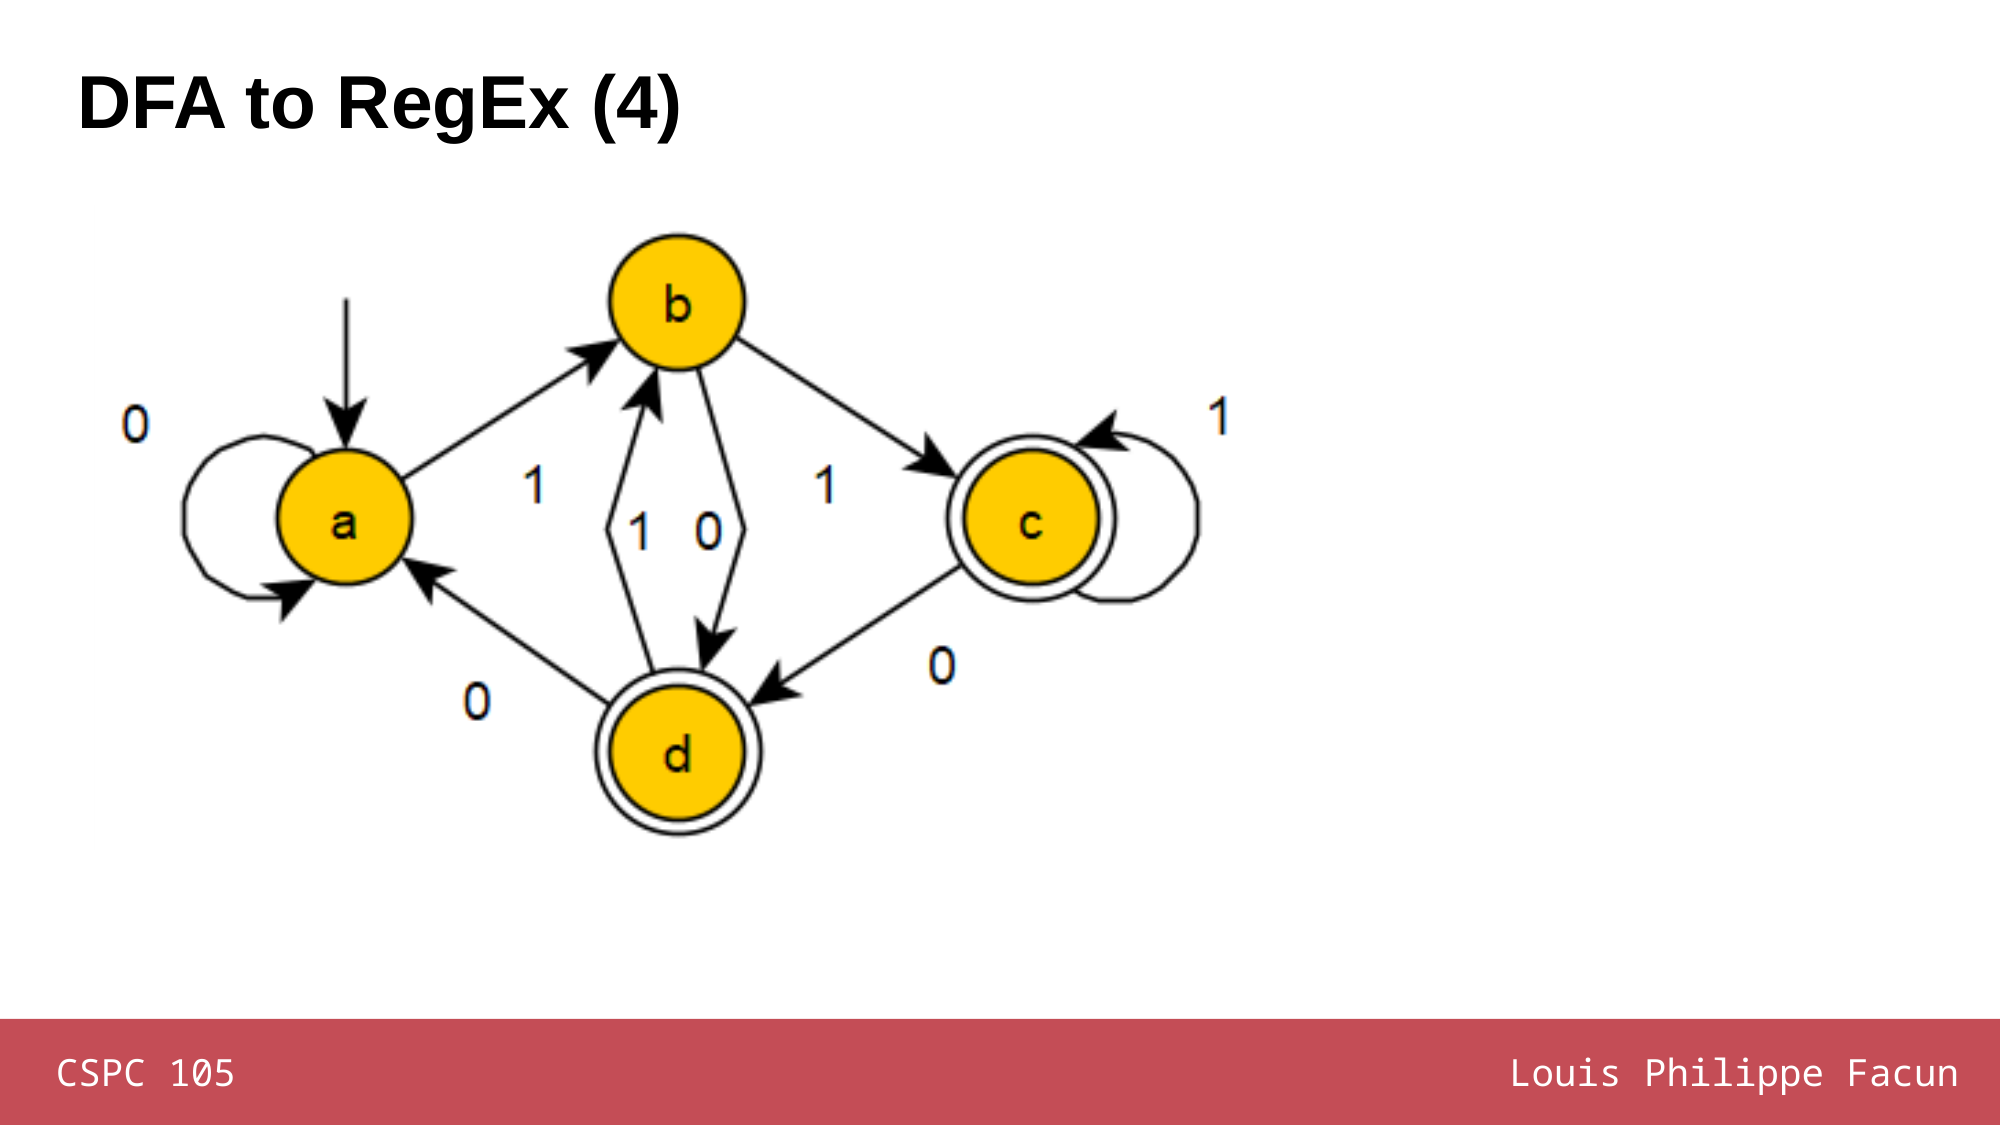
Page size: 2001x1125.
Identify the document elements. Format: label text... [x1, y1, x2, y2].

title DFA to RegEx (4) [62, 60, 1942, 149]
text_box CSPC 105 [41, 1041, 572, 1102]
picture [93, 205, 1263, 850]
text_box [0, 1018, 2000, 1125]
text_box Louis Philippe Facun [1443, 1041, 1974, 1102]
